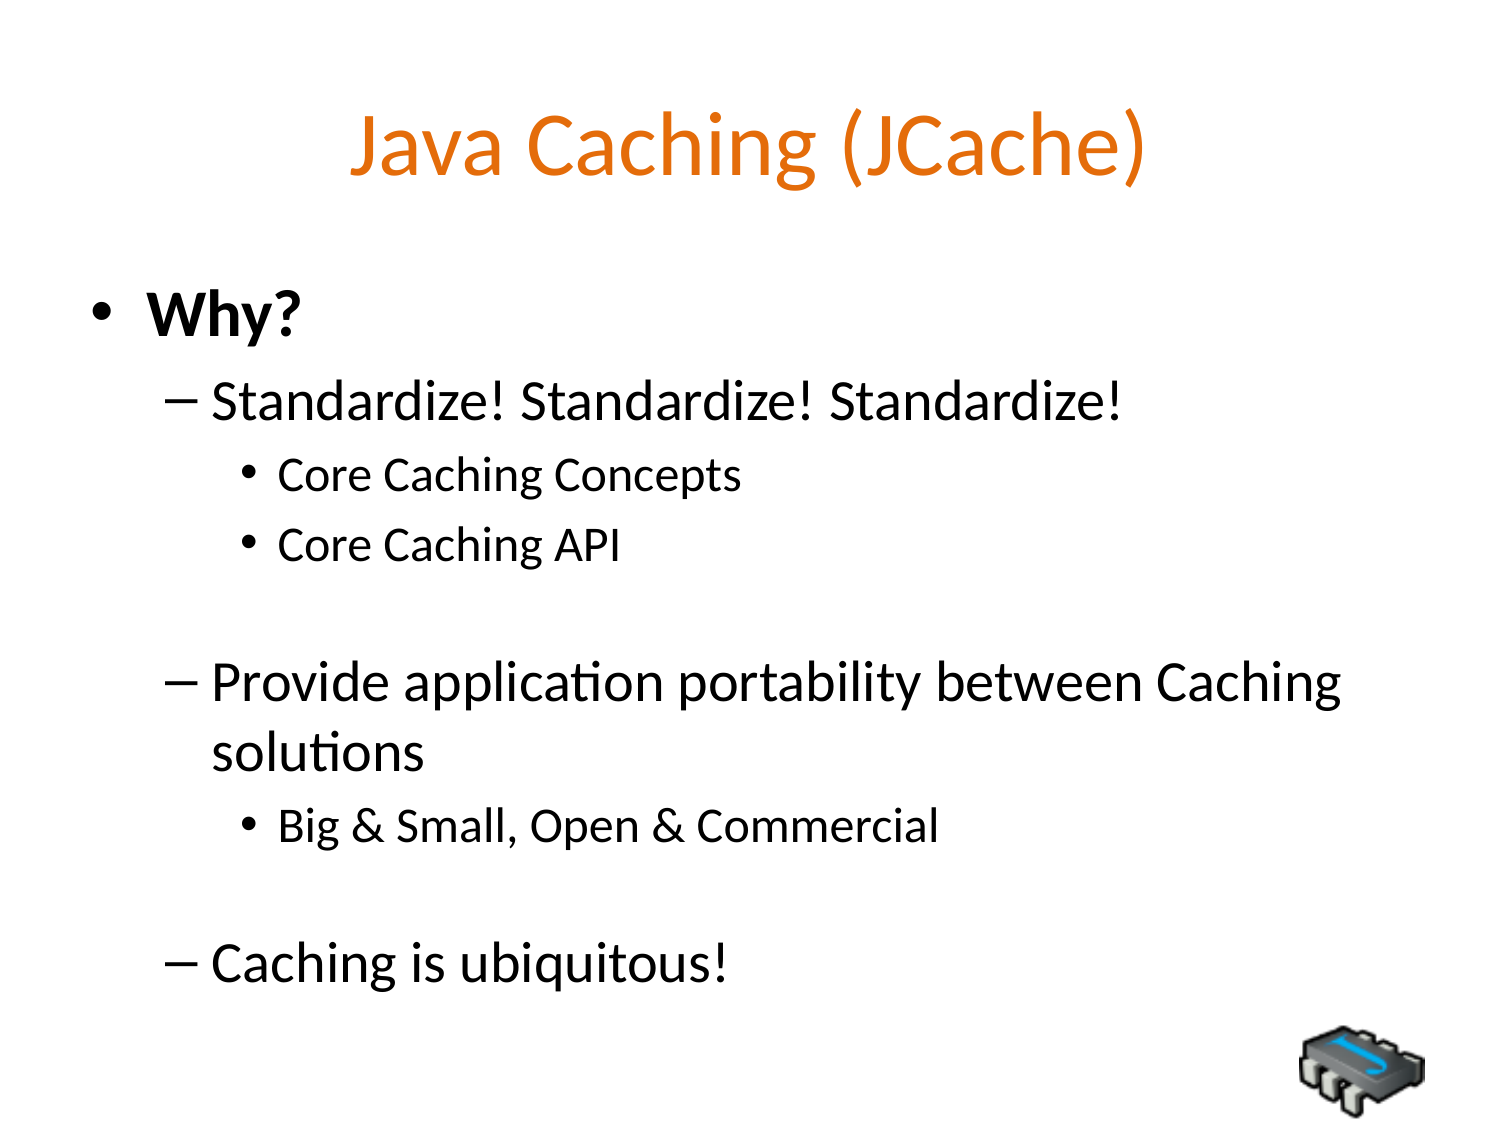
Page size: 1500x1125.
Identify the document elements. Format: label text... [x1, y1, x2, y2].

list Why? Standardize! Standardize! Standardize! Core Caching Concepts Core Caching API Provide application portability between Caching solutions Big & Small, Open & Commercial Caching is ubiquitous! [75, 262, 1425, 1005]
title Java Caching (JCache) [75, 45, 1425, 233]
picture [1299, 1020, 1425, 1125]
